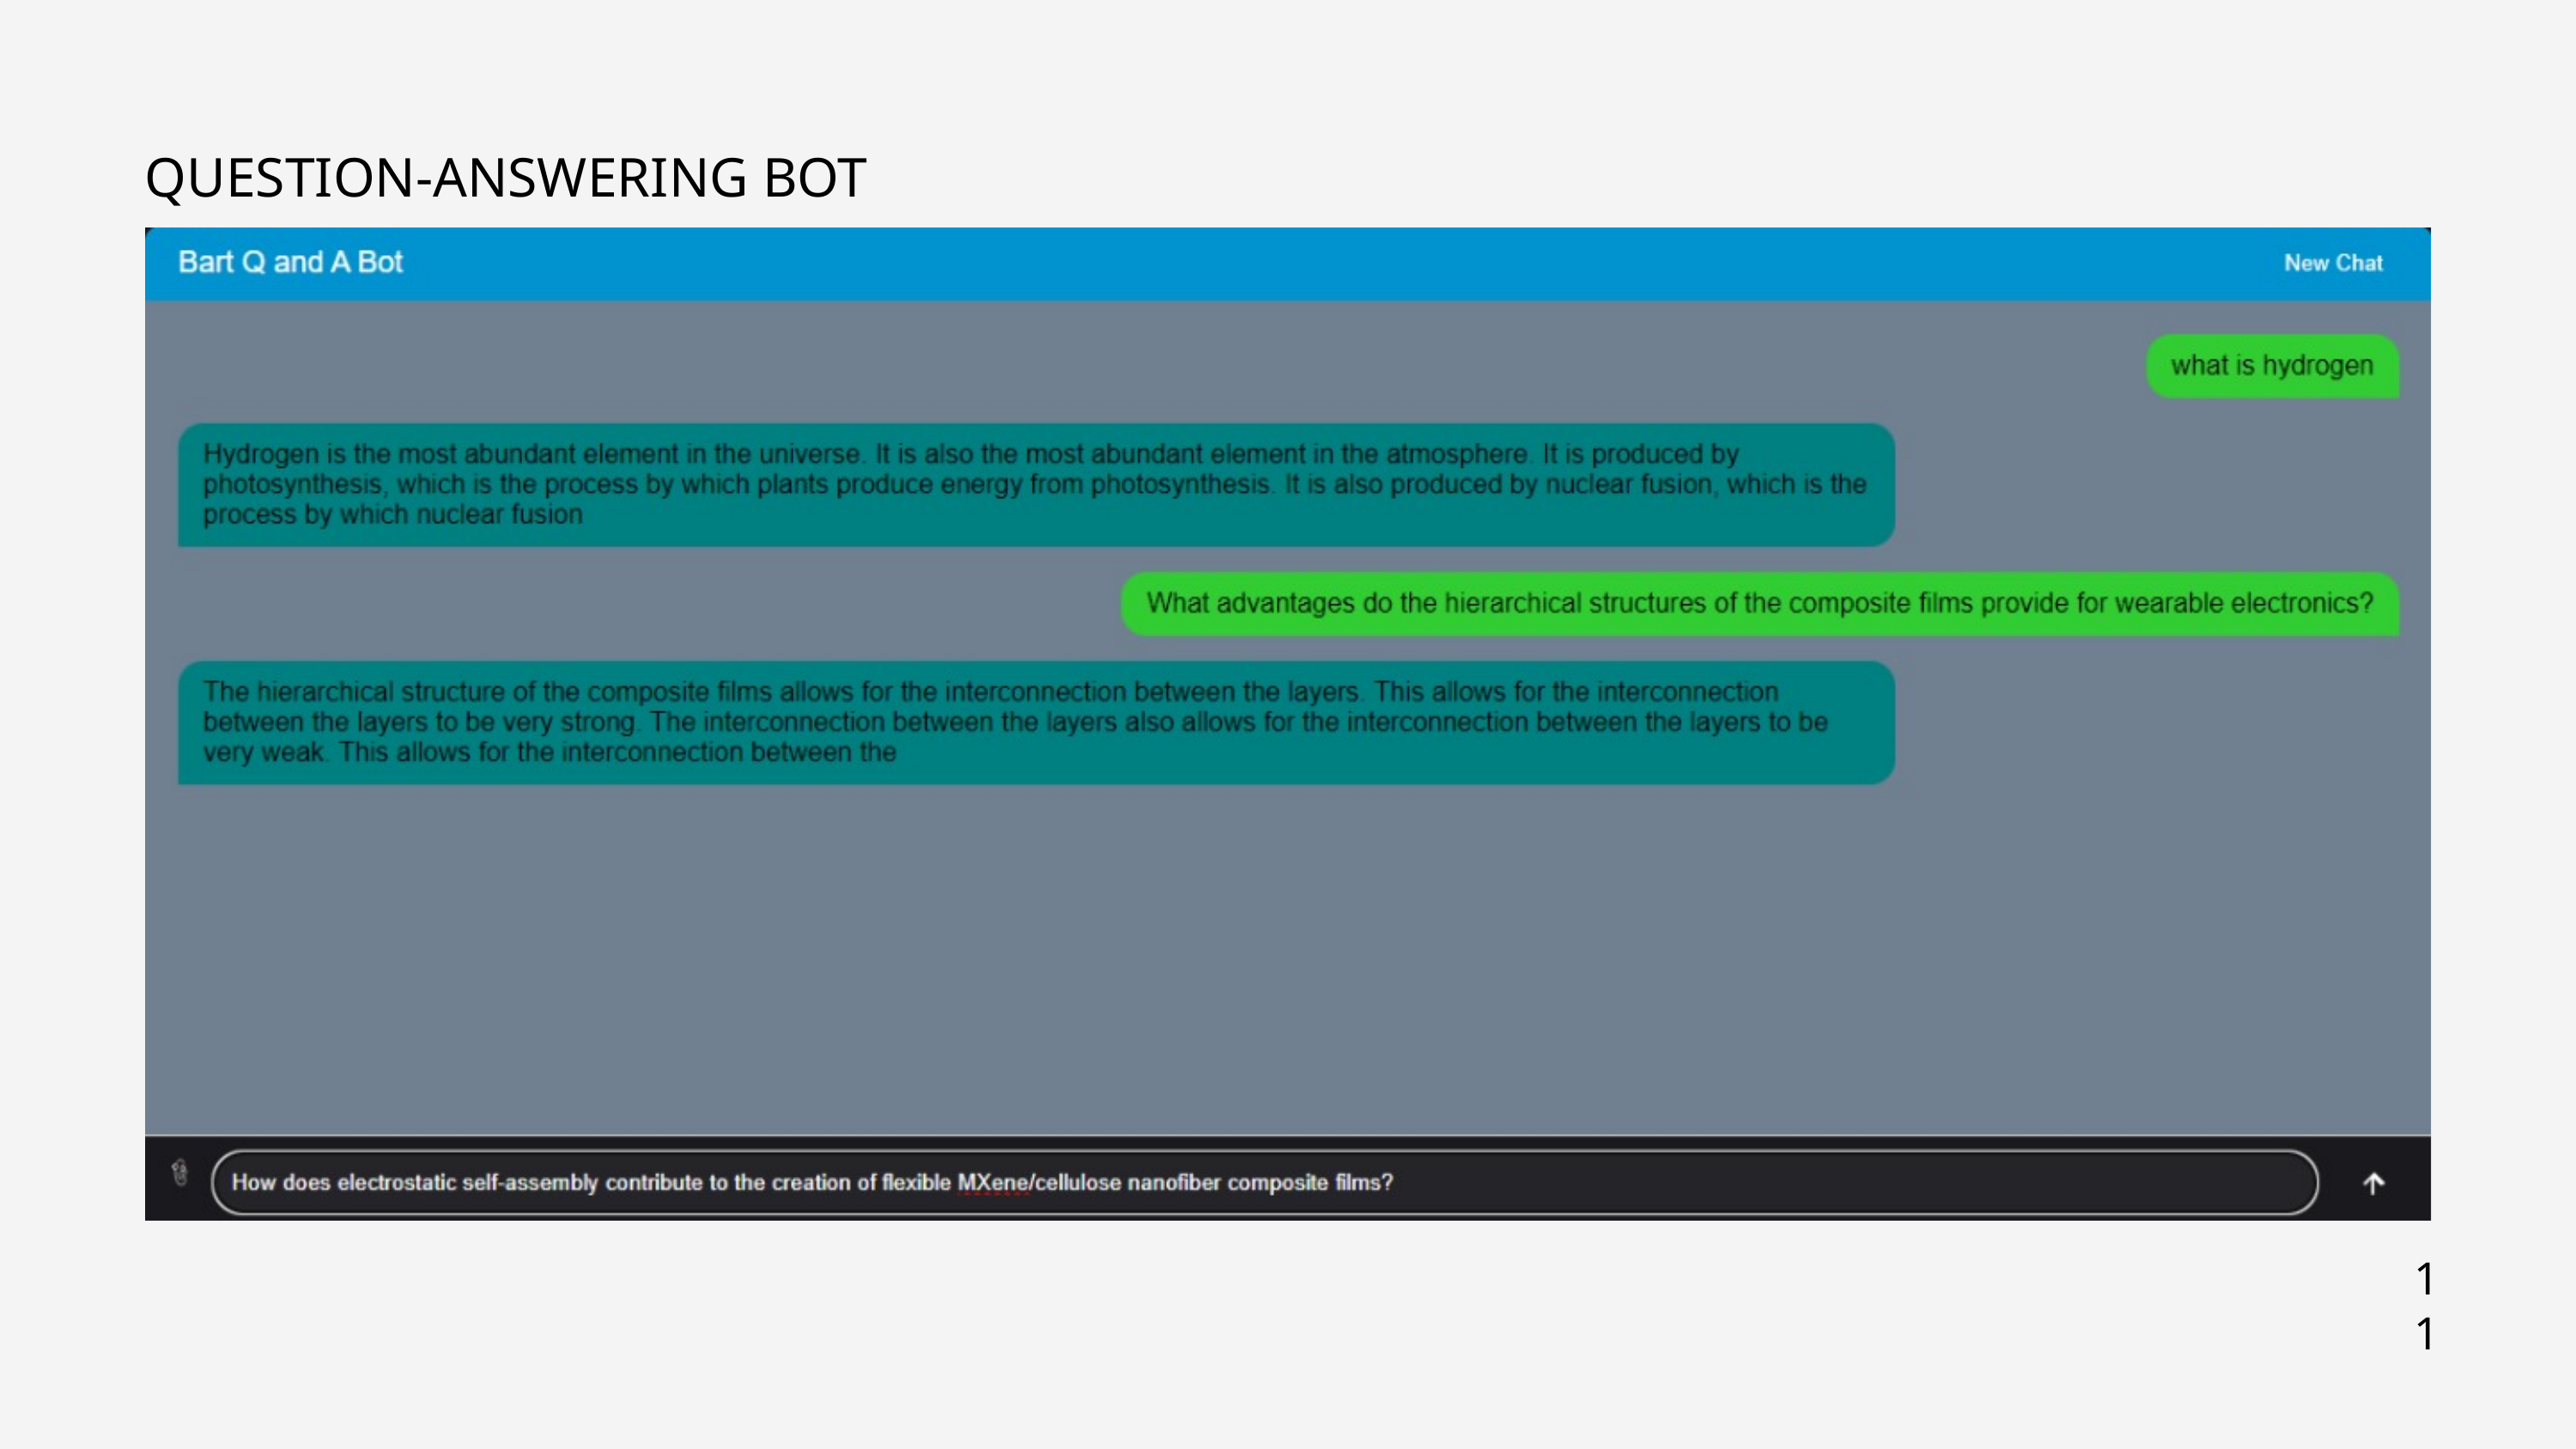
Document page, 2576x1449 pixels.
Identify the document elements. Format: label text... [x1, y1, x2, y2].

text_box 11 [2414, 1249, 2449, 1359]
text_box QUESTION-ANSWERING BOT [144, 142, 1016, 208]
text_box [144, 227, 2432, 1221]
